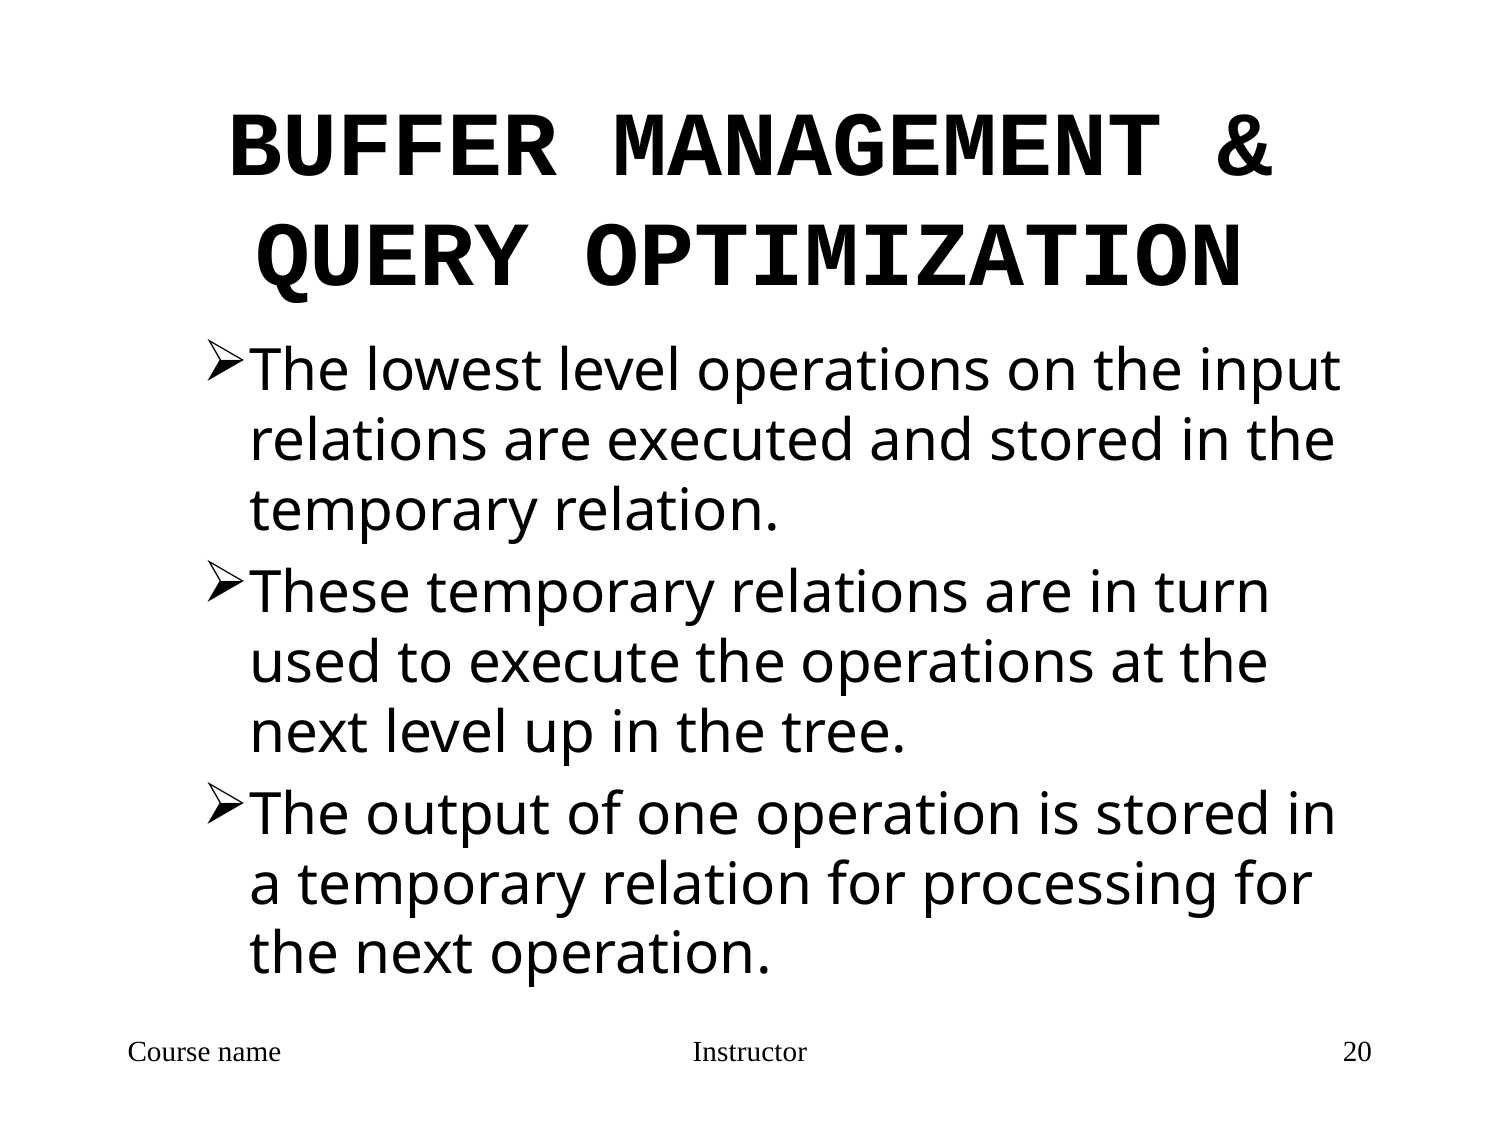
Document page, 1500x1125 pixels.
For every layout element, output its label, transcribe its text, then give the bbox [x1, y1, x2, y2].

list The lowest level operations on the input relations are executed and stored in the temporary relation. These temporary relations are in turn used to execute the operations at the next level up in the tree. The output of one operation is stored in a temporary relation for processing for the next operation. [112, 324, 1388, 1001]
title BUFFER MANAGEMENT & QUERY OPTIMIZATION [112, 99, 1388, 288]
footer Instructor [512, 1024, 988, 1101]
slide_number Course name [112, 1024, 426, 1101]
slide_number 20 [1074, 1024, 1388, 1101]
